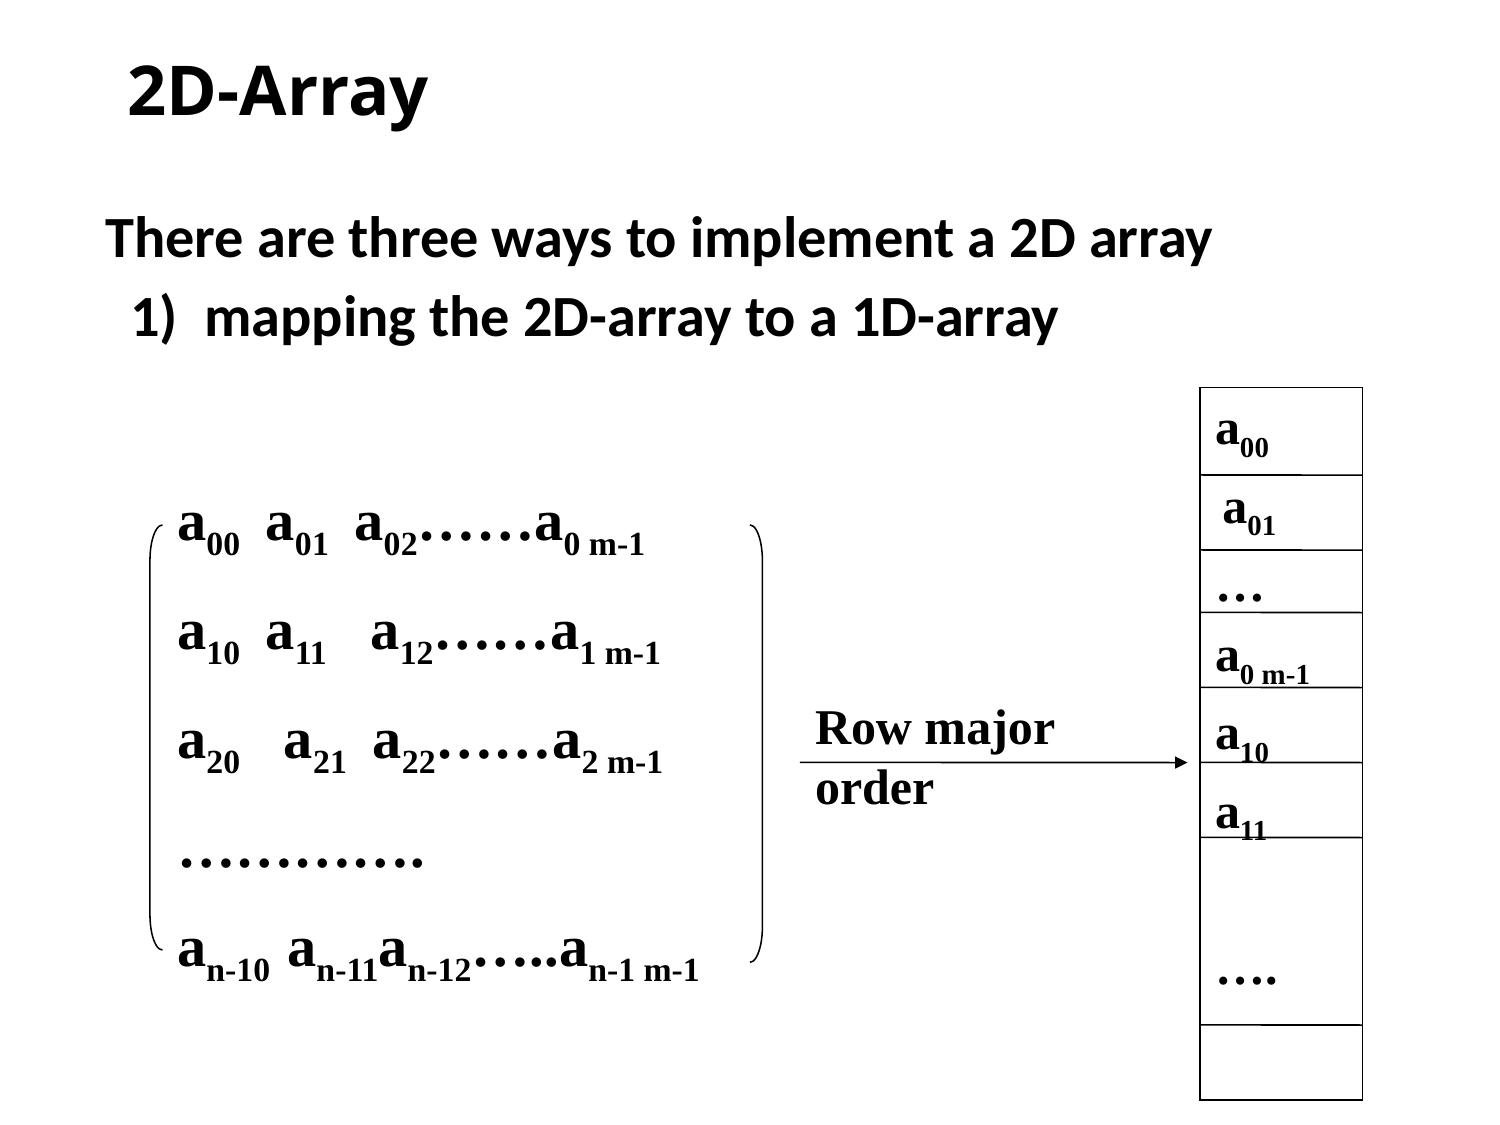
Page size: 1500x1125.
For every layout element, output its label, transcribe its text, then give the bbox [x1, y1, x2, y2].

title 2D-Array [112, 0, 1388, 188]
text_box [149, 387, 1363, 1100]
list There are three ways to implement a 2D array 1) mapping the 2D-array to a 1D-array [62, 200, 1388, 1100]
